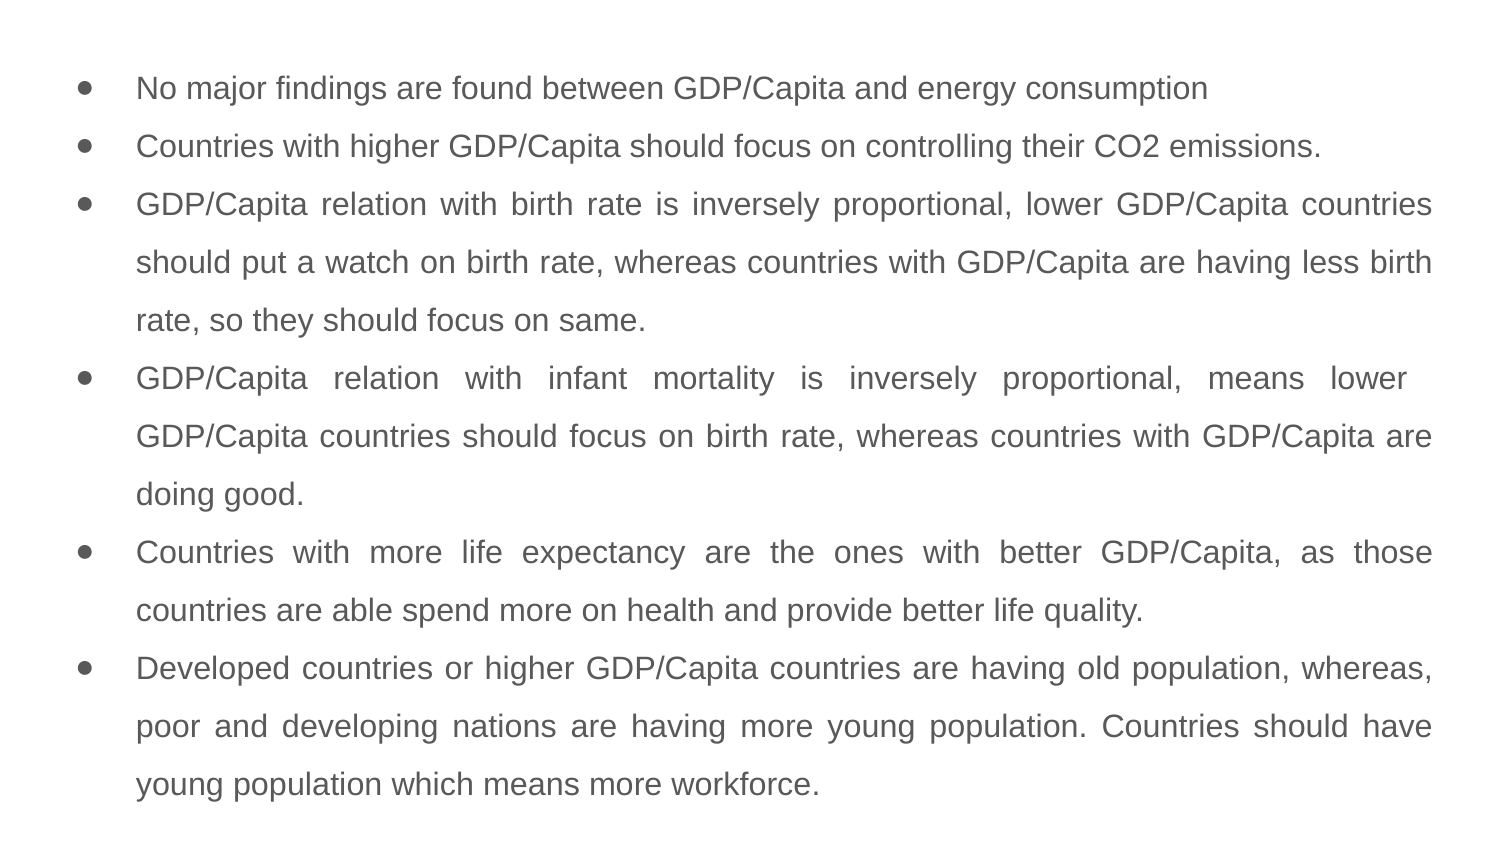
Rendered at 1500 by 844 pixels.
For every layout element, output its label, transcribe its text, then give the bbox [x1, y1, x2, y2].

list No major findings are found between GDP/Capita and energy consumption Countries with higher GDP/Capita should focus on controlling their CO2 emissions. GDP/Capita relation with birth rate is inversely proportional, lower GDP/Capita countries should put a watch on birth rate, whereas countries with GDP/Capita are having less birth rate, so they should focus on same. GDP/Capita relation with infant mortality is inversely proportional, means lower GDP/Capita countries should focus on birth rate, whereas countries with GDP/Capita are doing good. Countries with more life expectancy are the ones with better GDP/Capita, as those countries are able spend more on health and provide better life quality. Developed countries or higher GDP/Capita countries are having old population, whereas, poor and developing nations are having more young population. Countries should have young population which means more workforce. [51, 32, 1449, 818]
